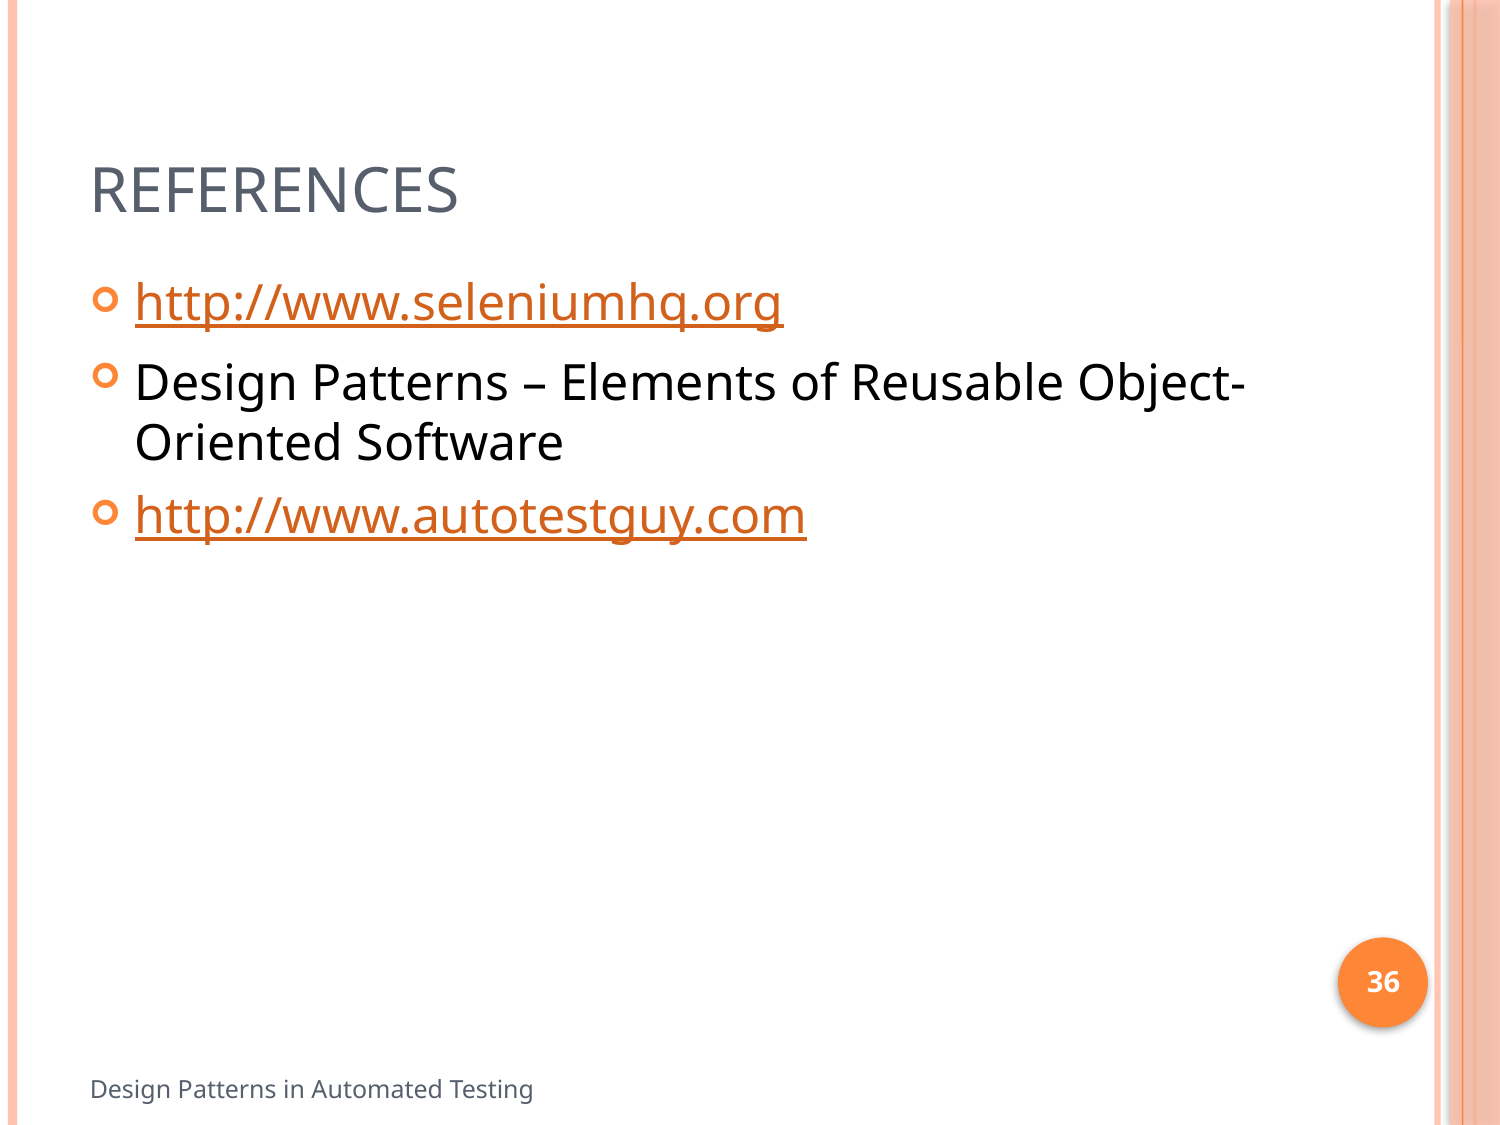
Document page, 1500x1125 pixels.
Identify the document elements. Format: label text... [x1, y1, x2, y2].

footer Design Patterns in Automated Testing [75, 1060, 600, 1121]
slide_number 36 [1333, 940, 1434, 1027]
title References [75, 45, 1300, 233]
list http://www.seleniumhq.org Design Patterns – Elements of Reusable Object-Oriented Software http://www.autotestguy.com [75, 262, 1288, 1050]
